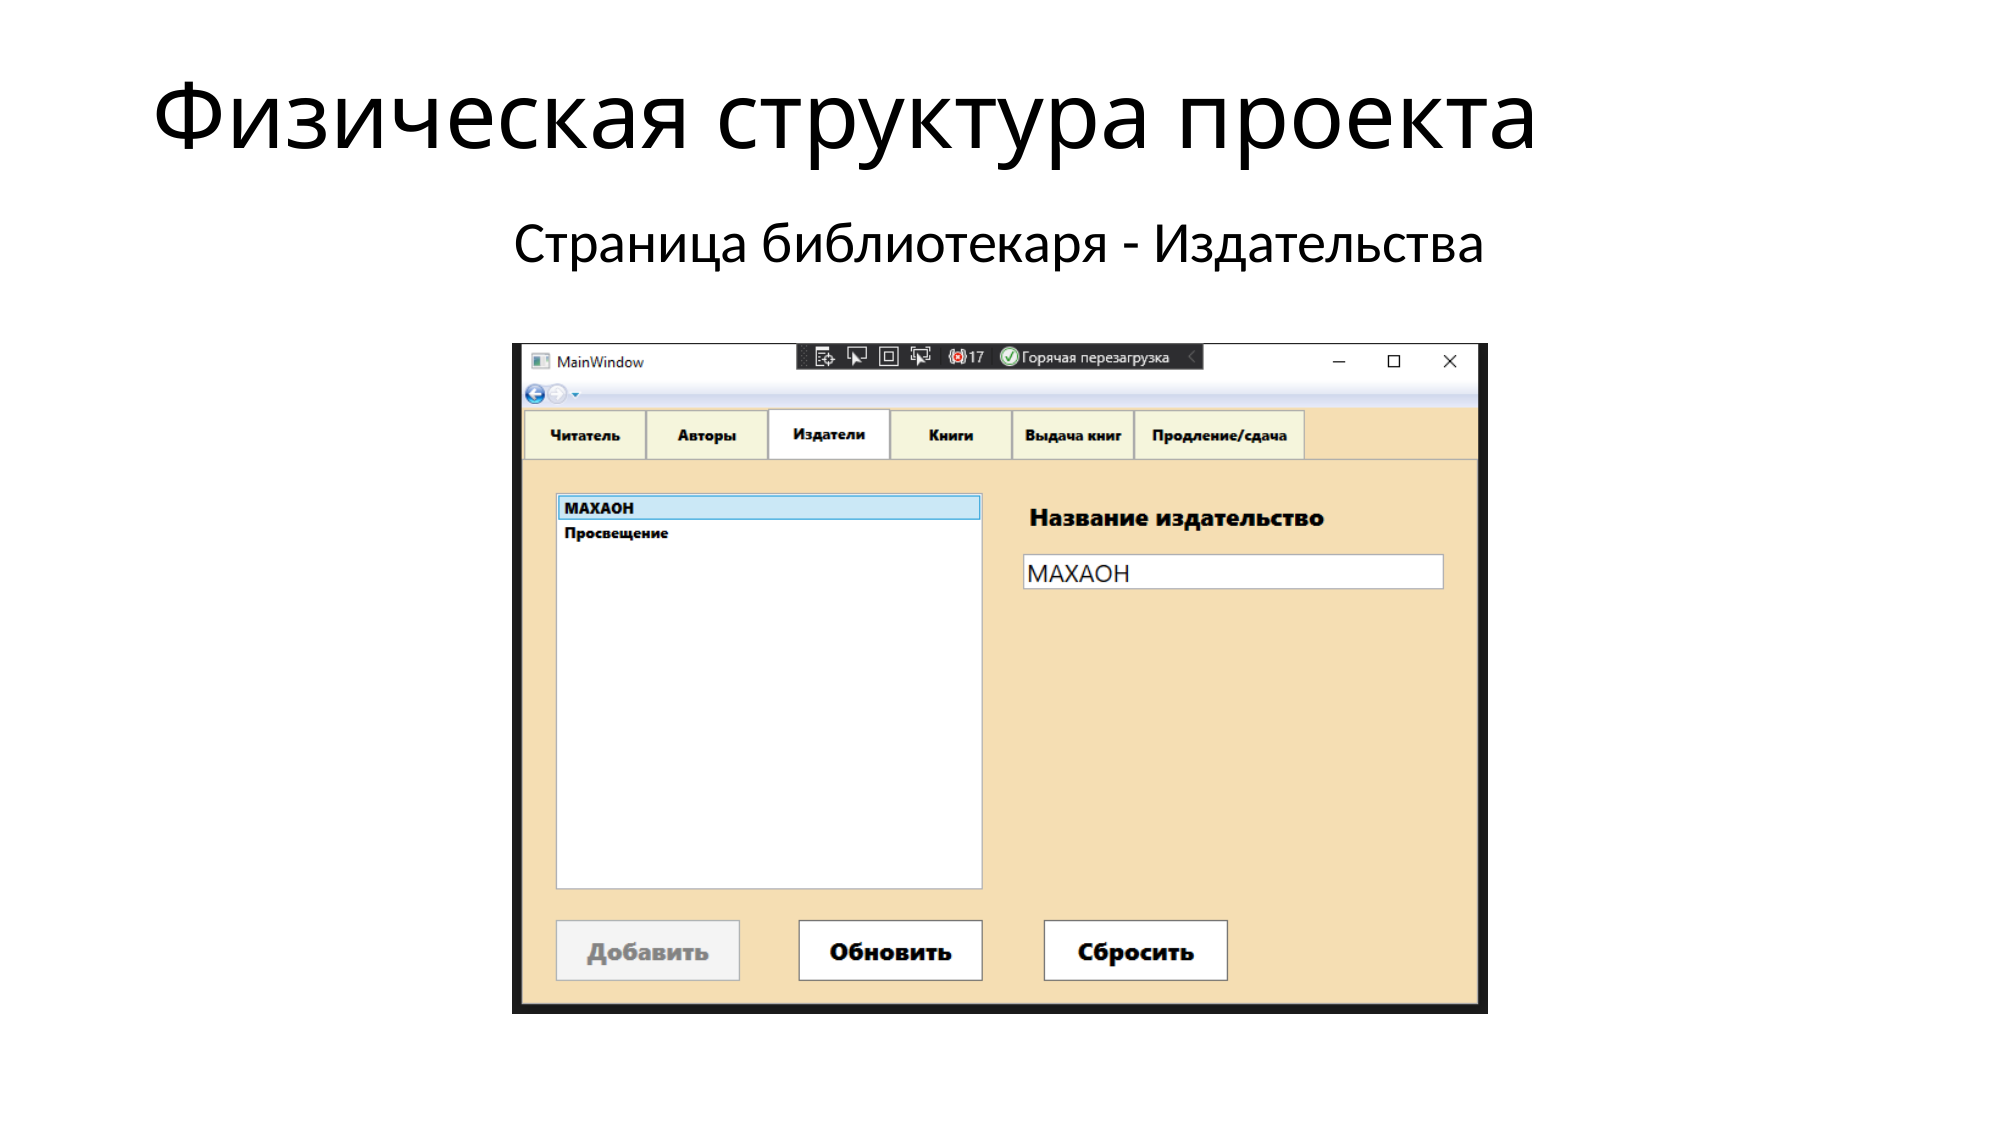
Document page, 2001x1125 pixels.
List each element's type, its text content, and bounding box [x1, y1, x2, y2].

list Страница библиотекаря - Издательства [137, 204, 1863, 1014]
title Физическая структура проекта [137, 59, 1863, 179]
picture [512, 343, 1488, 1014]
